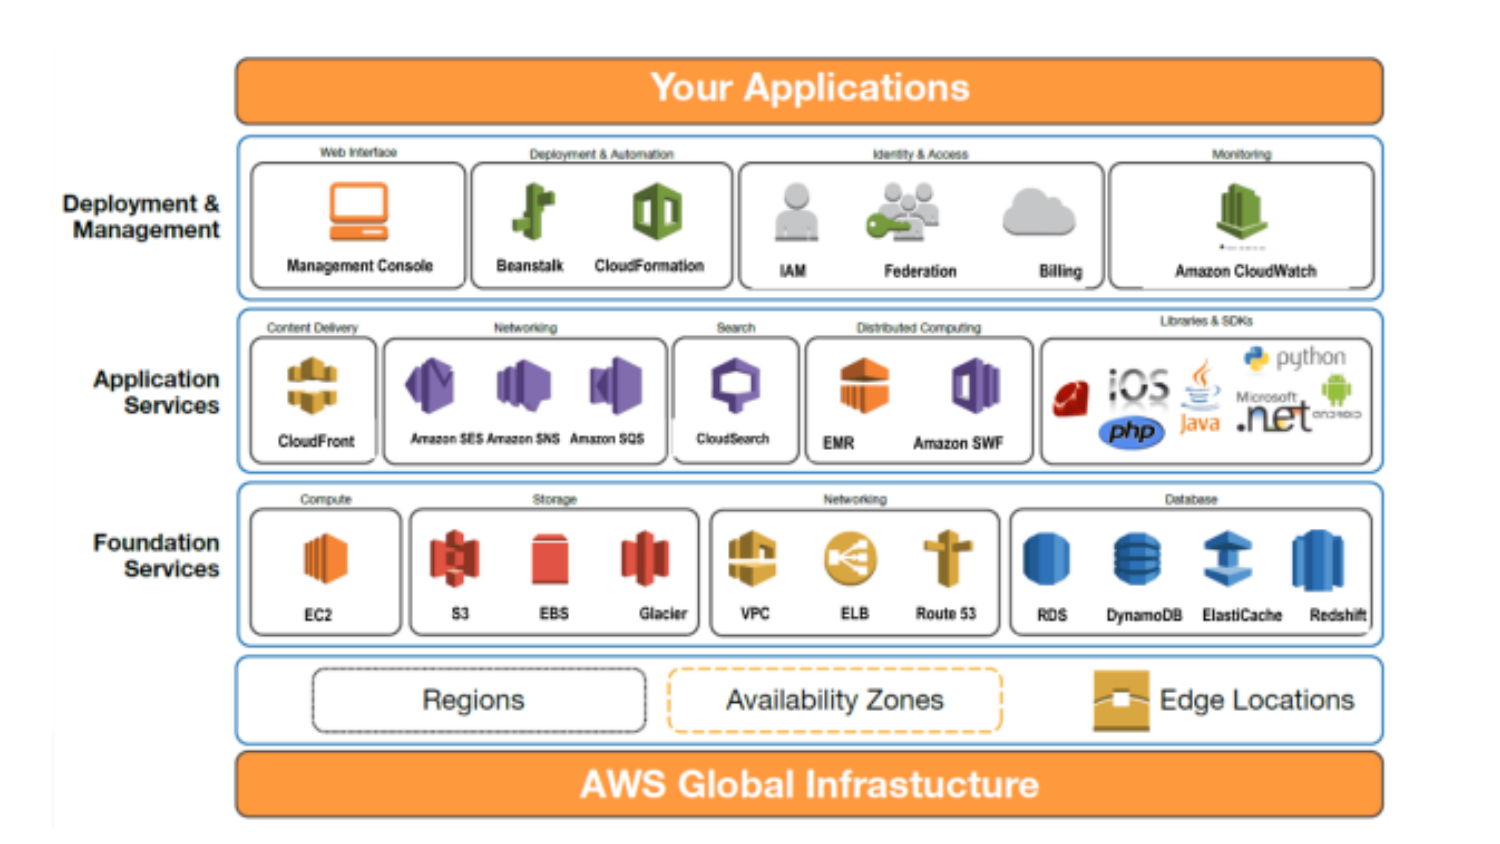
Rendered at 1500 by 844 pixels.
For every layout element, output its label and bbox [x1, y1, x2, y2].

picture [51, 44, 1389, 829]
